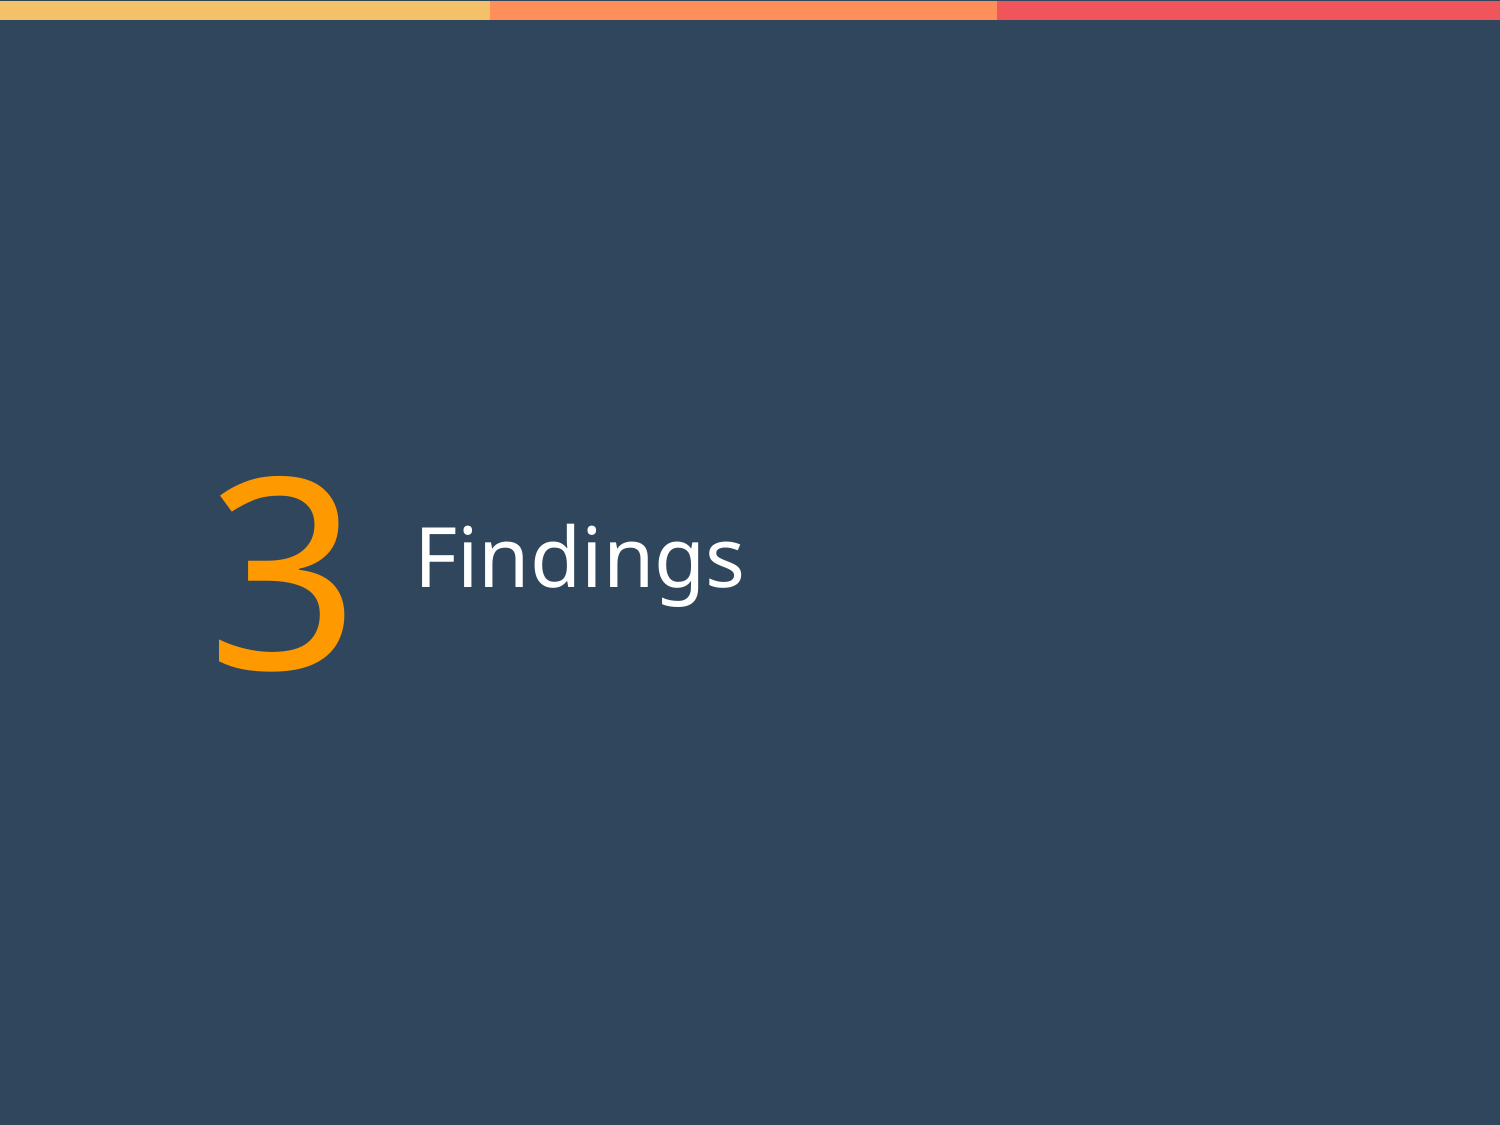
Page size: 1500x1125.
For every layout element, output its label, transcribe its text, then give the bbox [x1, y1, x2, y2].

text_box Findings [457, 484, 1500, 700]
text_box 3 [109, 354, 457, 771]
